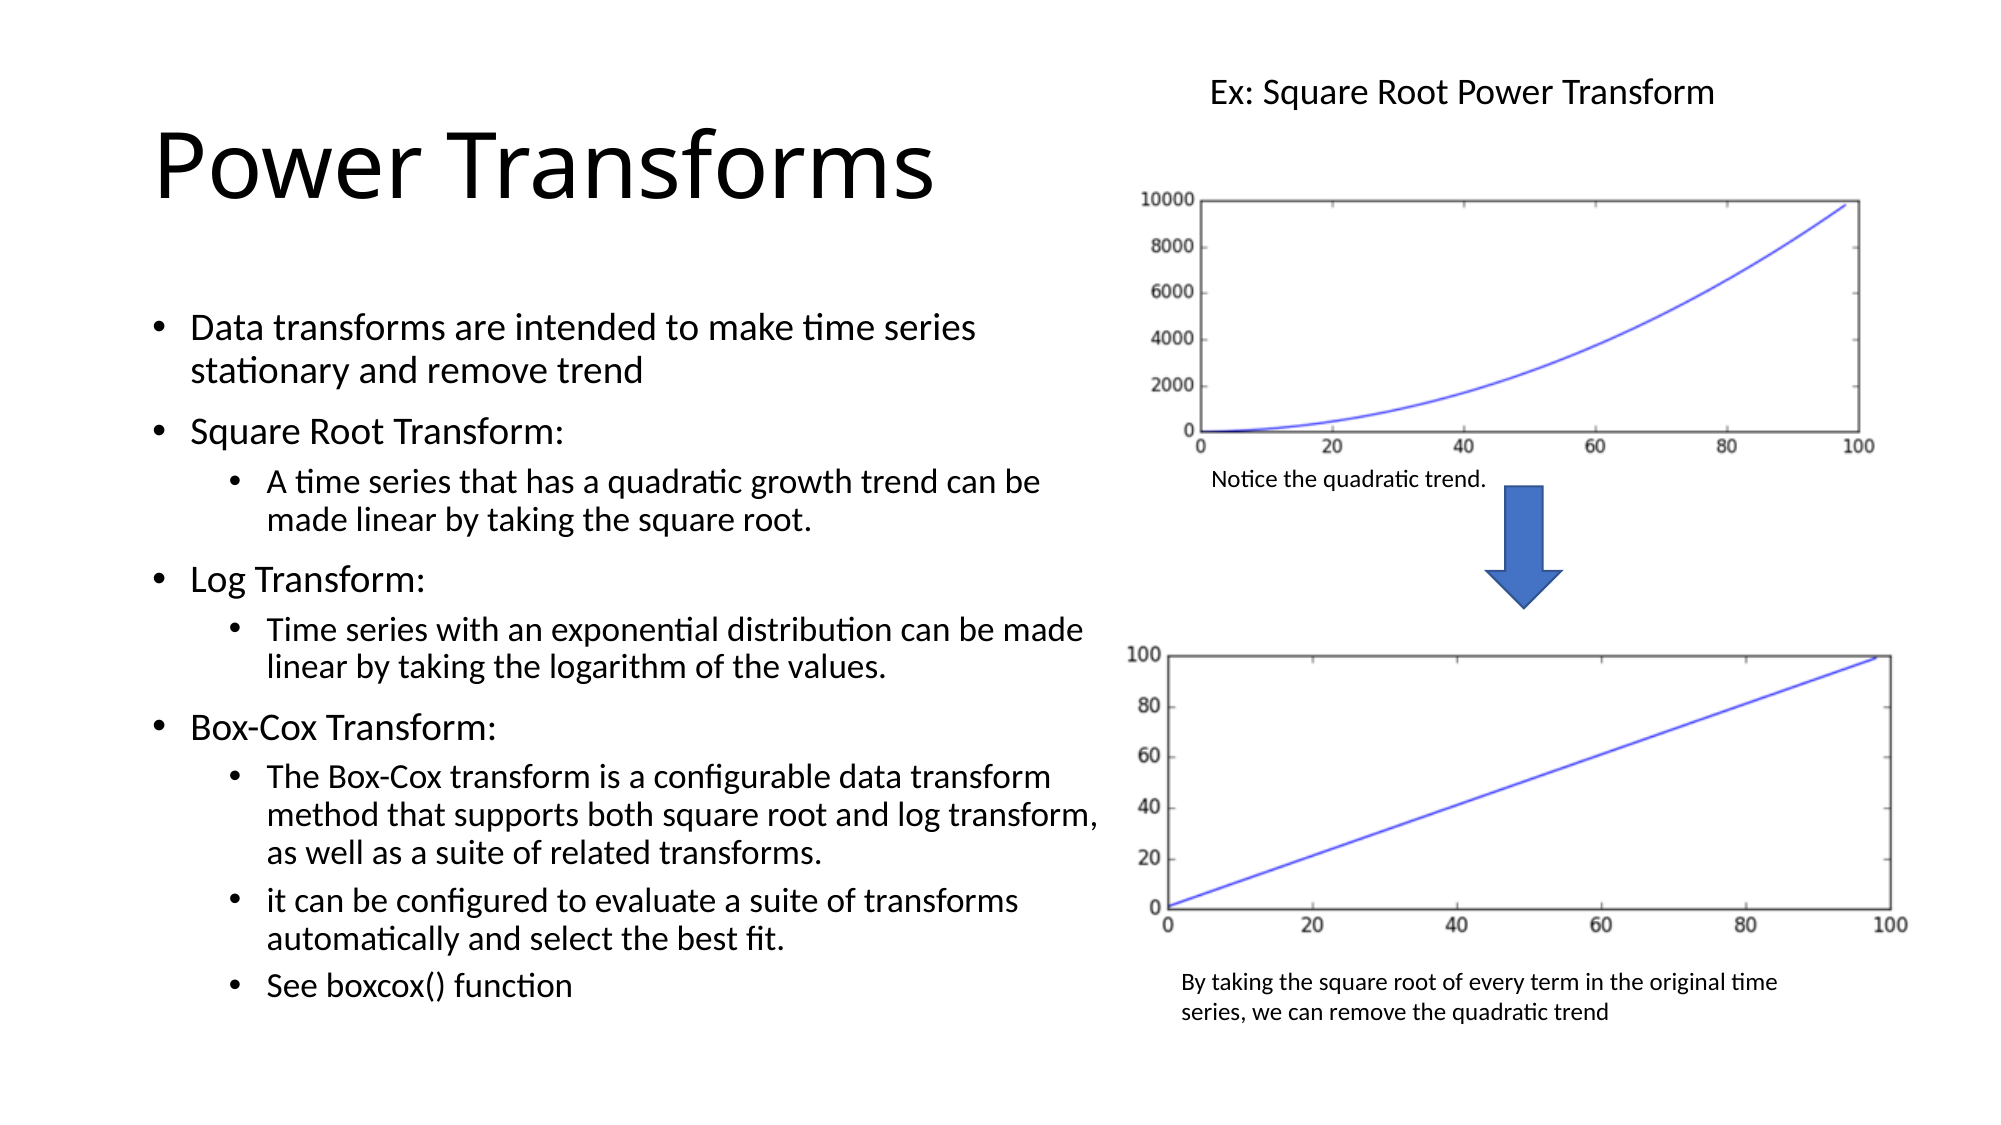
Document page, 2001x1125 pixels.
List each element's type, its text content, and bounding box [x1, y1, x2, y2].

title Power Transforms [137, 59, 1863, 278]
text_box [1484, 501, 1564, 610]
picture [1105, 630, 1928, 948]
picture [1120, 168, 1928, 470]
text_box Notice the quadratic trend. [1196, 470, 1837, 501]
list Data transforms are intended to make time series stationary and remove trend Square Root Transform: A time series that has a quadratic growth trend can be made linear by taking the square root. Log Transform: Time series with an exponential distribution can be made linear by taking the logarithm of the values. Box-Cox Transform: The Box-Cox transform is a configurable data transform method that supports both square root and log transform, as well as a suite of related transforms. it can be configured to evaluate a suite of transforms automatically and select the best fit. See boxcox() function [137, 299, 1121, 1014]
text_box Ex: Square Root Power Transform [1195, 59, 1836, 120]
text_box By taking the square root of every term in the original time series, we can remove the quadratic trend [1166, 957, 1807, 1033]
